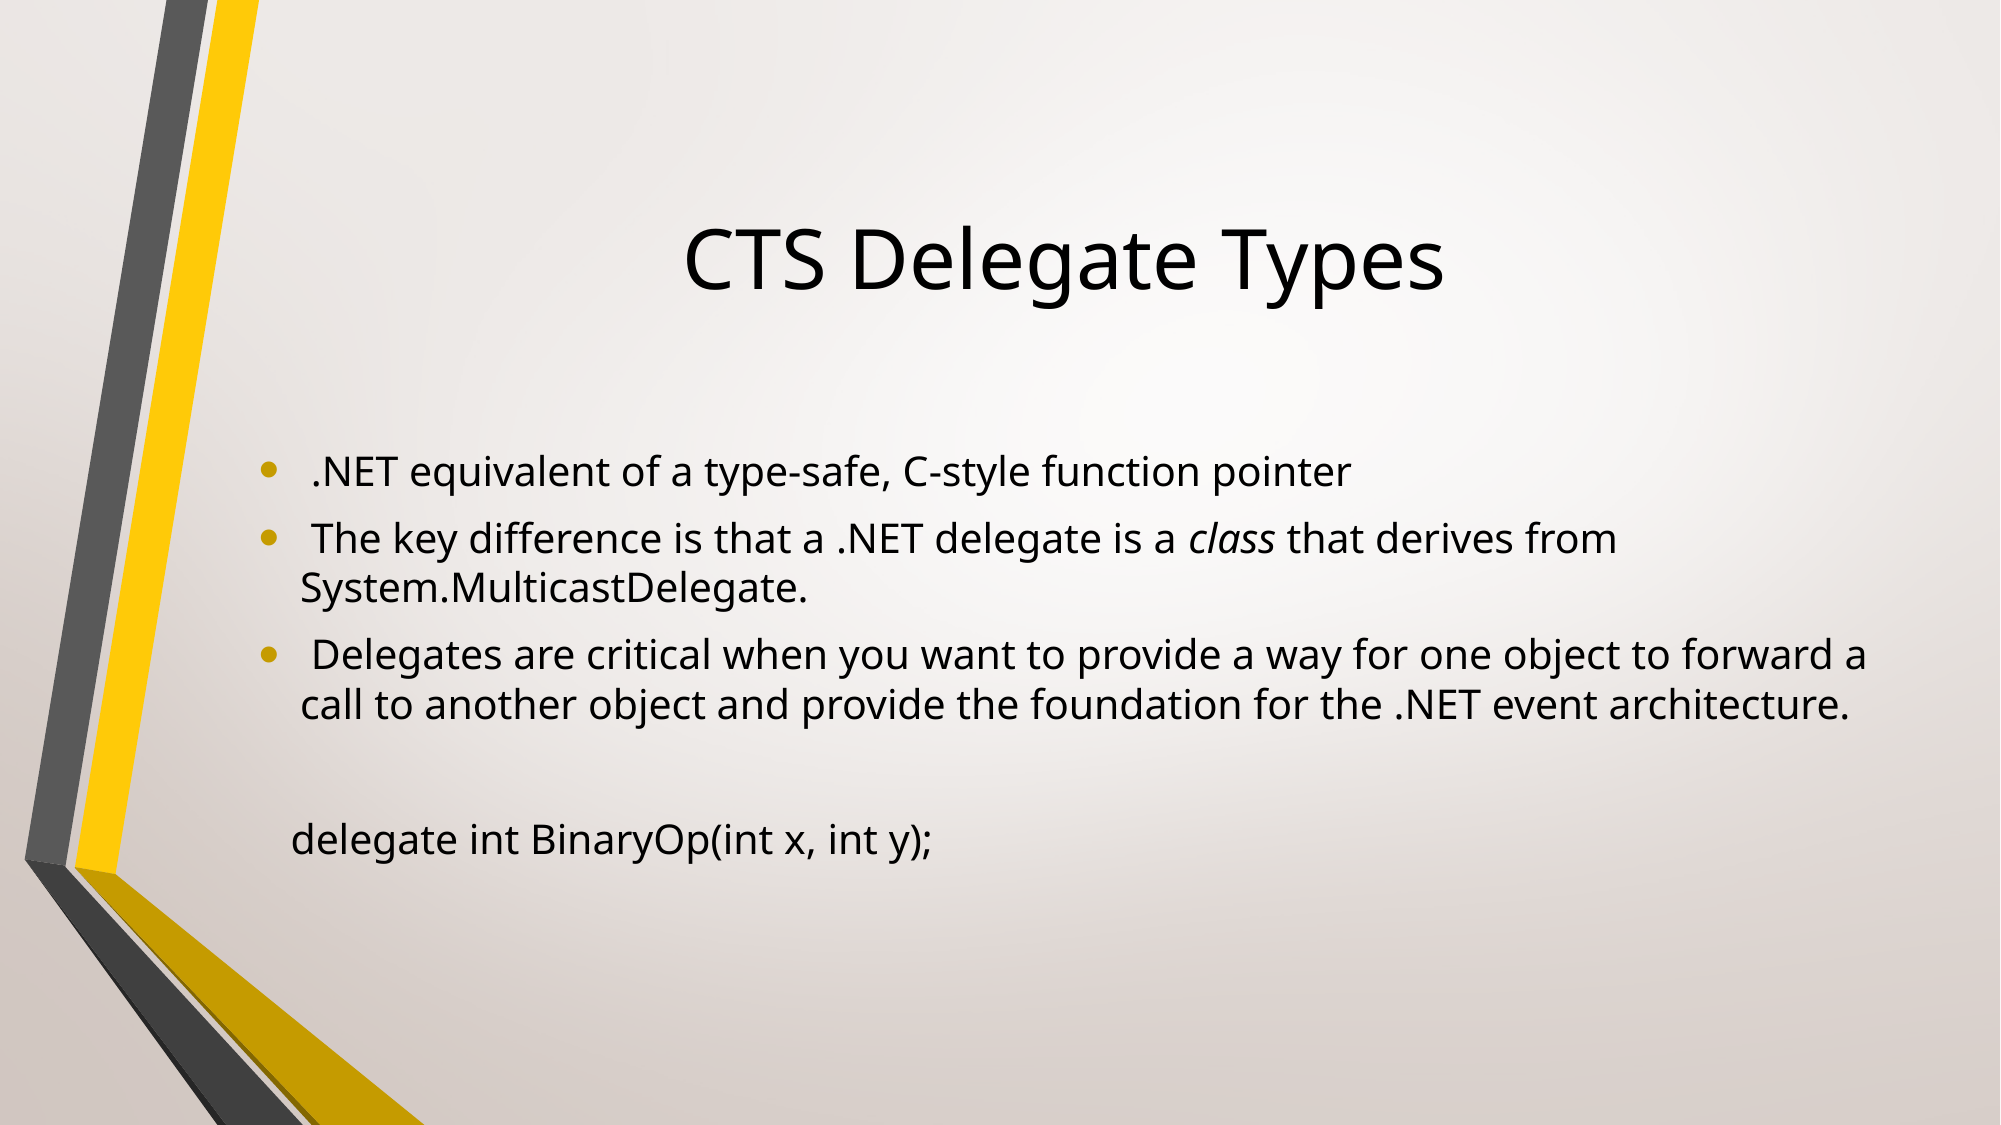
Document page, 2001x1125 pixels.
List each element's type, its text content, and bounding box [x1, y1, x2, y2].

list .NET equivalent of a type-safe, C-style function pointer The key difference is that a .NET delegate is a class that derives from System.MulticastDelegate. Delegates are critical when you want to provide a way for one object to forward a call to another object and provide the foundation for the .NET event architecture. delegate int BinaryOp(int x, int y); [243, 437, 1887, 950]
title CTS Delegate Types [243, 112, 1887, 400]
